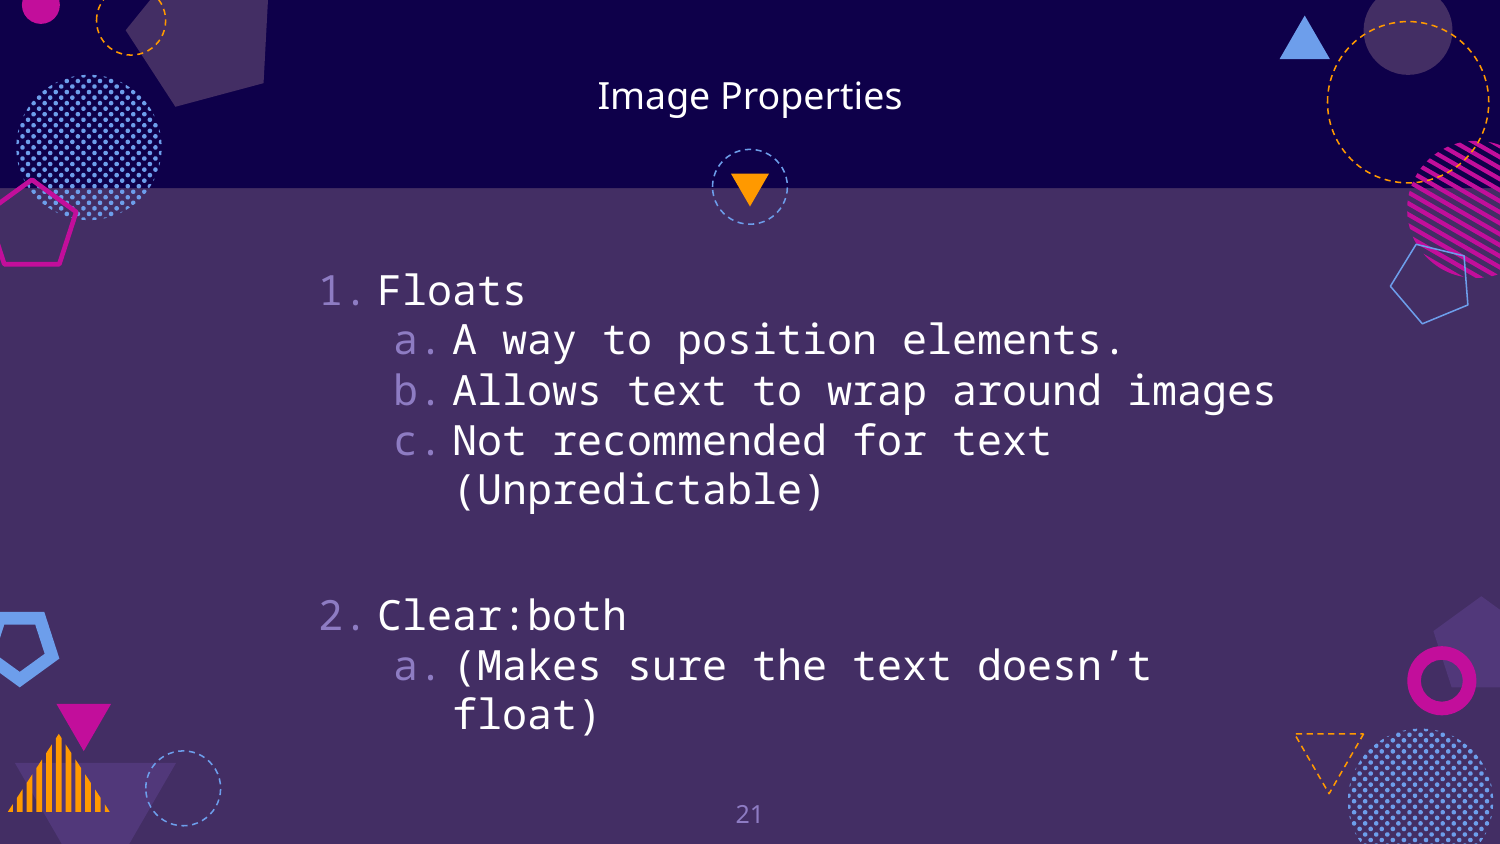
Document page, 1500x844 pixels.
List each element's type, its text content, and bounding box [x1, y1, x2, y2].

title Image Properties [335, 0, 1165, 189]
slide_number ‹#› [705, 783, 795, 844]
list Floats A way to position elements. Allows text to wrap around images Not recommended for text (Unpredictable) Clear:both (Makes sure the text doesn’t float) [287, 248, 1299, 757]
